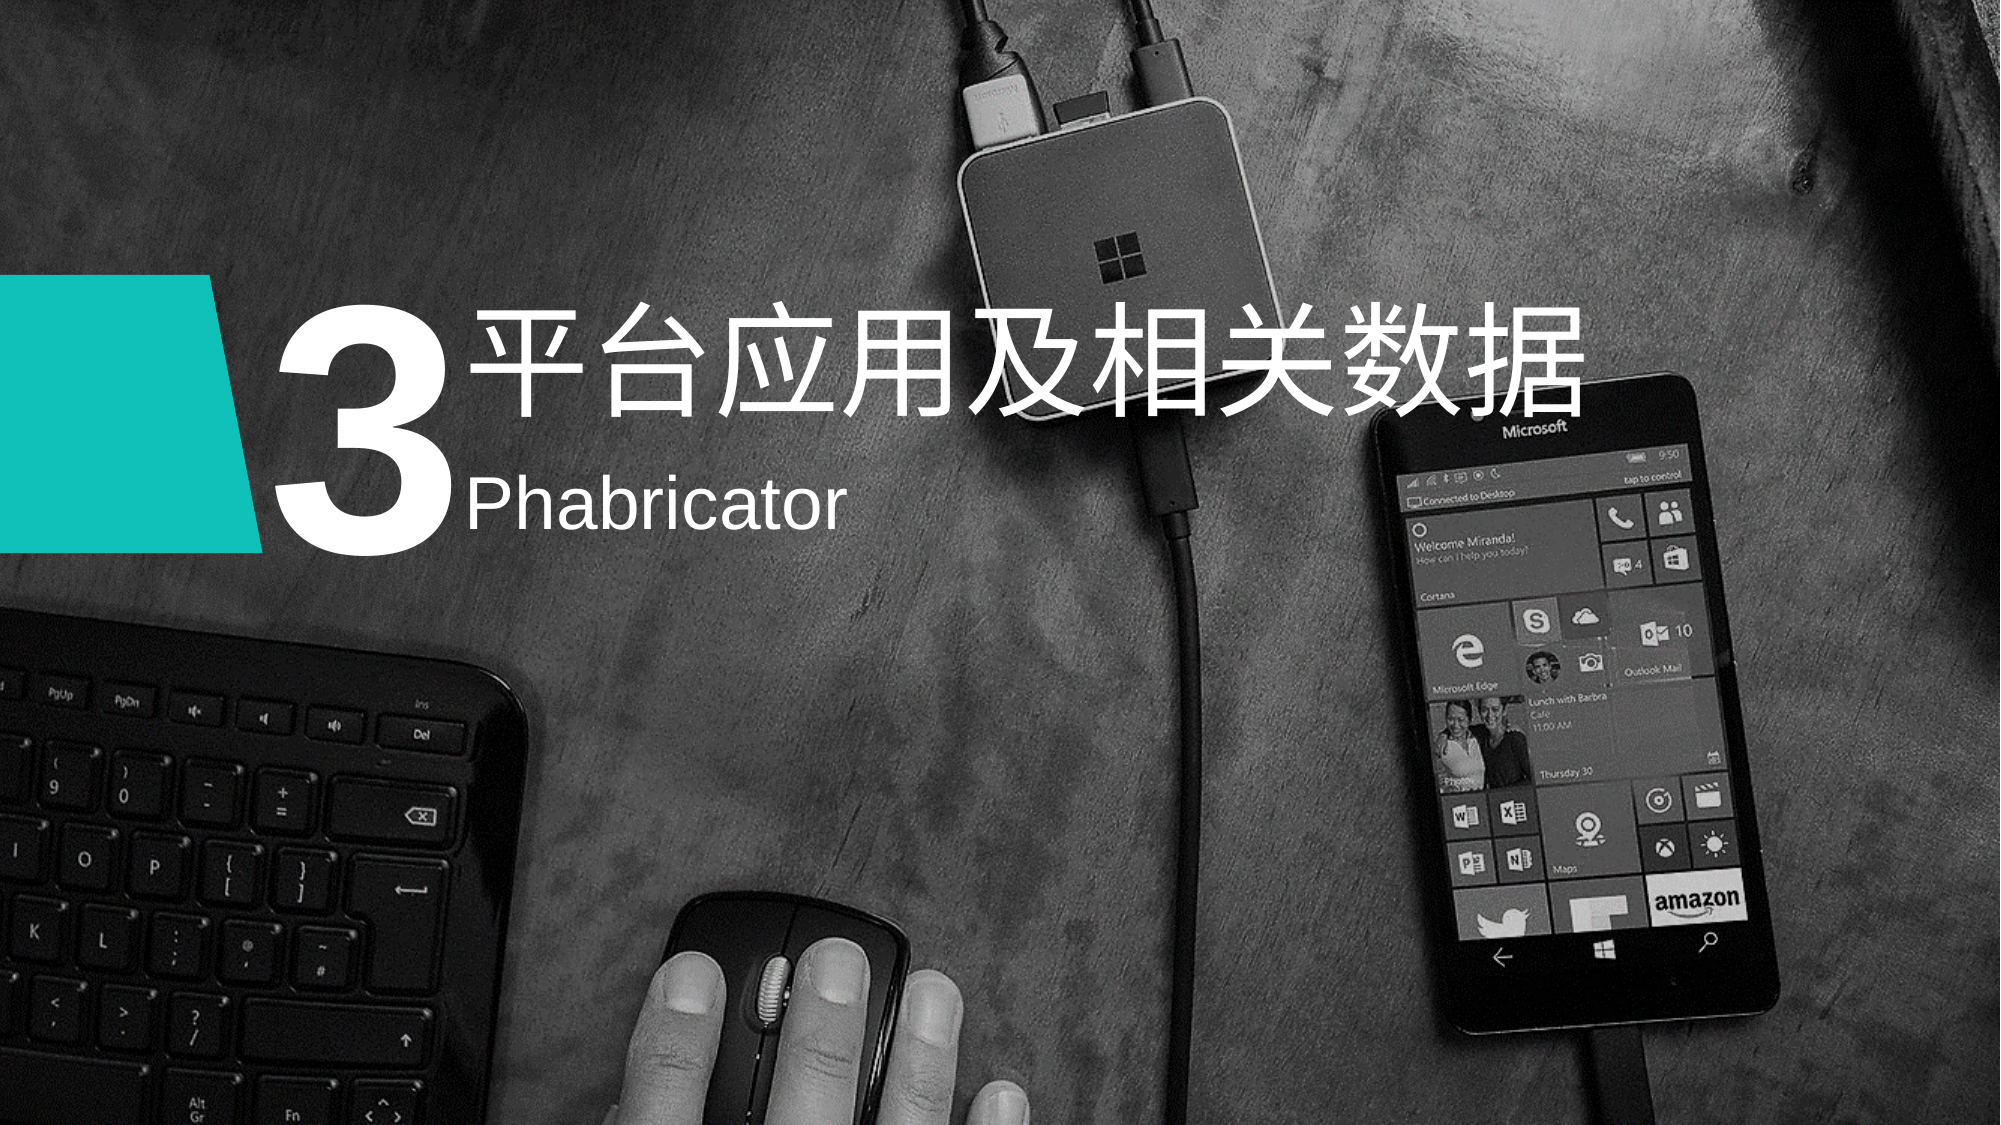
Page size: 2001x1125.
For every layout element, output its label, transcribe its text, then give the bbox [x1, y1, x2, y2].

text_box [0, 273, 253, 555]
picture [0, 0, 2000, 1125]
text_box Phabricator [449, 447, 1813, 552]
text_box 3 [253, 190, 472, 631]
text_box 平台应用及相关数据 [450, 274, 1745, 440]
